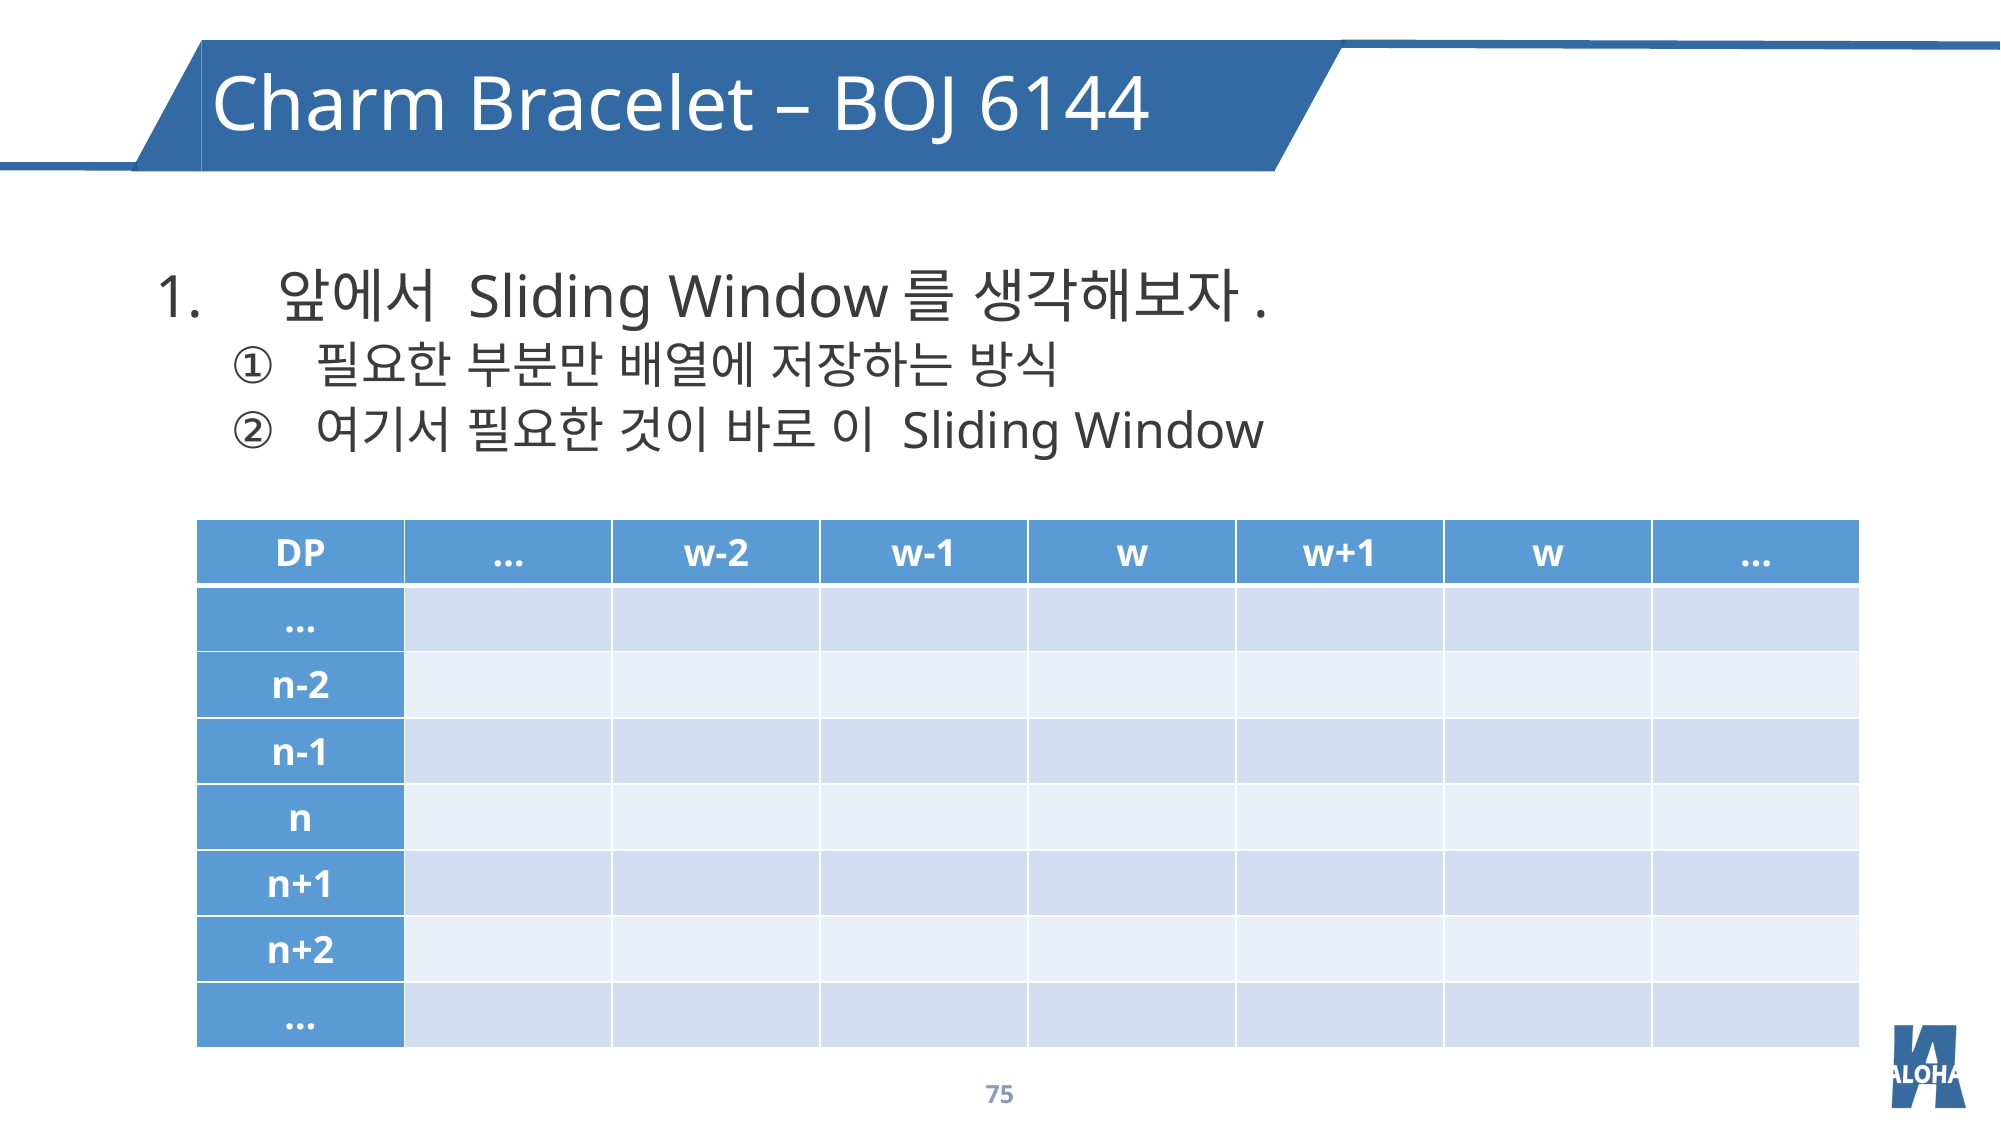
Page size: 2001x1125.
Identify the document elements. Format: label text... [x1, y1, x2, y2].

table_cell n-1 [197, 719, 404, 783]
table_header w-2 [613, 520, 819, 583]
table_cell [1237, 785, 1443, 849]
table_cell [405, 785, 611, 849]
table_cell [405, 851, 611, 915]
table_cell [1029, 588, 1235, 651]
table_cell [821, 917, 1027, 981]
table_cell … [197, 983, 404, 1047]
table_cell [821, 785, 1027, 849]
table_cell [1653, 785, 1859, 849]
table_cell [1445, 851, 1651, 915]
list Charm Bracelet – BOJ 6144 [196, 45, 1270, 168]
table_cell n-2 [197, 652, 404, 717]
table_cell [613, 917, 819, 981]
table_cell [405, 652, 611, 717]
table_cell n+1 [197, 851, 404, 915]
table_header w [1029, 520, 1235, 583]
table_cell [1237, 719, 1443, 783]
table_cell [405, 588, 611, 651]
table_cell [1653, 588, 1859, 651]
table_cell [1445, 785, 1651, 849]
slide_number 75 [774, 1065, 1225, 1125]
table_cell [613, 652, 819, 717]
table_cell [1445, 917, 1651, 981]
table_cell [1653, 983, 1859, 1047]
table_cell [1029, 652, 1235, 717]
table_cell [405, 719, 611, 783]
table_cell [613, 851, 819, 915]
table_header w-1 [821, 520, 1027, 583]
table_cell [1237, 588, 1443, 651]
table_cell [1445, 983, 1651, 1047]
table_cell [1237, 652, 1443, 717]
table_cell [1029, 719, 1235, 783]
table_cell [821, 851, 1027, 915]
table_cell [613, 719, 819, 783]
table_cell [1445, 588, 1651, 651]
table_cell [613, 785, 819, 849]
table_cell [1029, 785, 1235, 849]
table_cell n [197, 785, 404, 849]
table_cell … [197, 588, 404, 651]
table_cell [1653, 851, 1859, 915]
table_cell [405, 917, 611, 981]
table_cell [1237, 983, 1443, 1047]
table_header w [1445, 520, 1651, 583]
table_header … [1653, 520, 1859, 583]
table_cell [821, 719, 1027, 783]
table_header … [405, 520, 611, 583]
table_cell n+2 [197, 917, 404, 981]
list 앞에서 Sliding Window를 생각해보자. 필요한 부분만 배열에 저장하는 방식 여기서 필요한 것이 바로 이 Sliding Window [140, 259, 1861, 1007]
table_cell [613, 983, 819, 1047]
table_cell [1029, 917, 1235, 981]
table_cell [613, 588, 819, 651]
table_cell [1029, 851, 1235, 915]
table_cell [1653, 652, 1859, 717]
table_cell [821, 983, 1027, 1047]
table_cell [1445, 652, 1651, 717]
table_cell [1653, 719, 1859, 783]
table_header DP [197, 520, 404, 583]
table_cell [1237, 917, 1443, 981]
table_cell [821, 588, 1027, 651]
table_header w+1 [1237, 520, 1443, 583]
picture [1853, 1006, 2000, 1125]
table_cell [821, 652, 1027, 717]
table_cell [1653, 917, 1859, 981]
table_cell [405, 983, 611, 1047]
table_cell [1029, 983, 1235, 1047]
table_cell [1237, 851, 1443, 915]
table_cell [1445, 719, 1651, 783]
